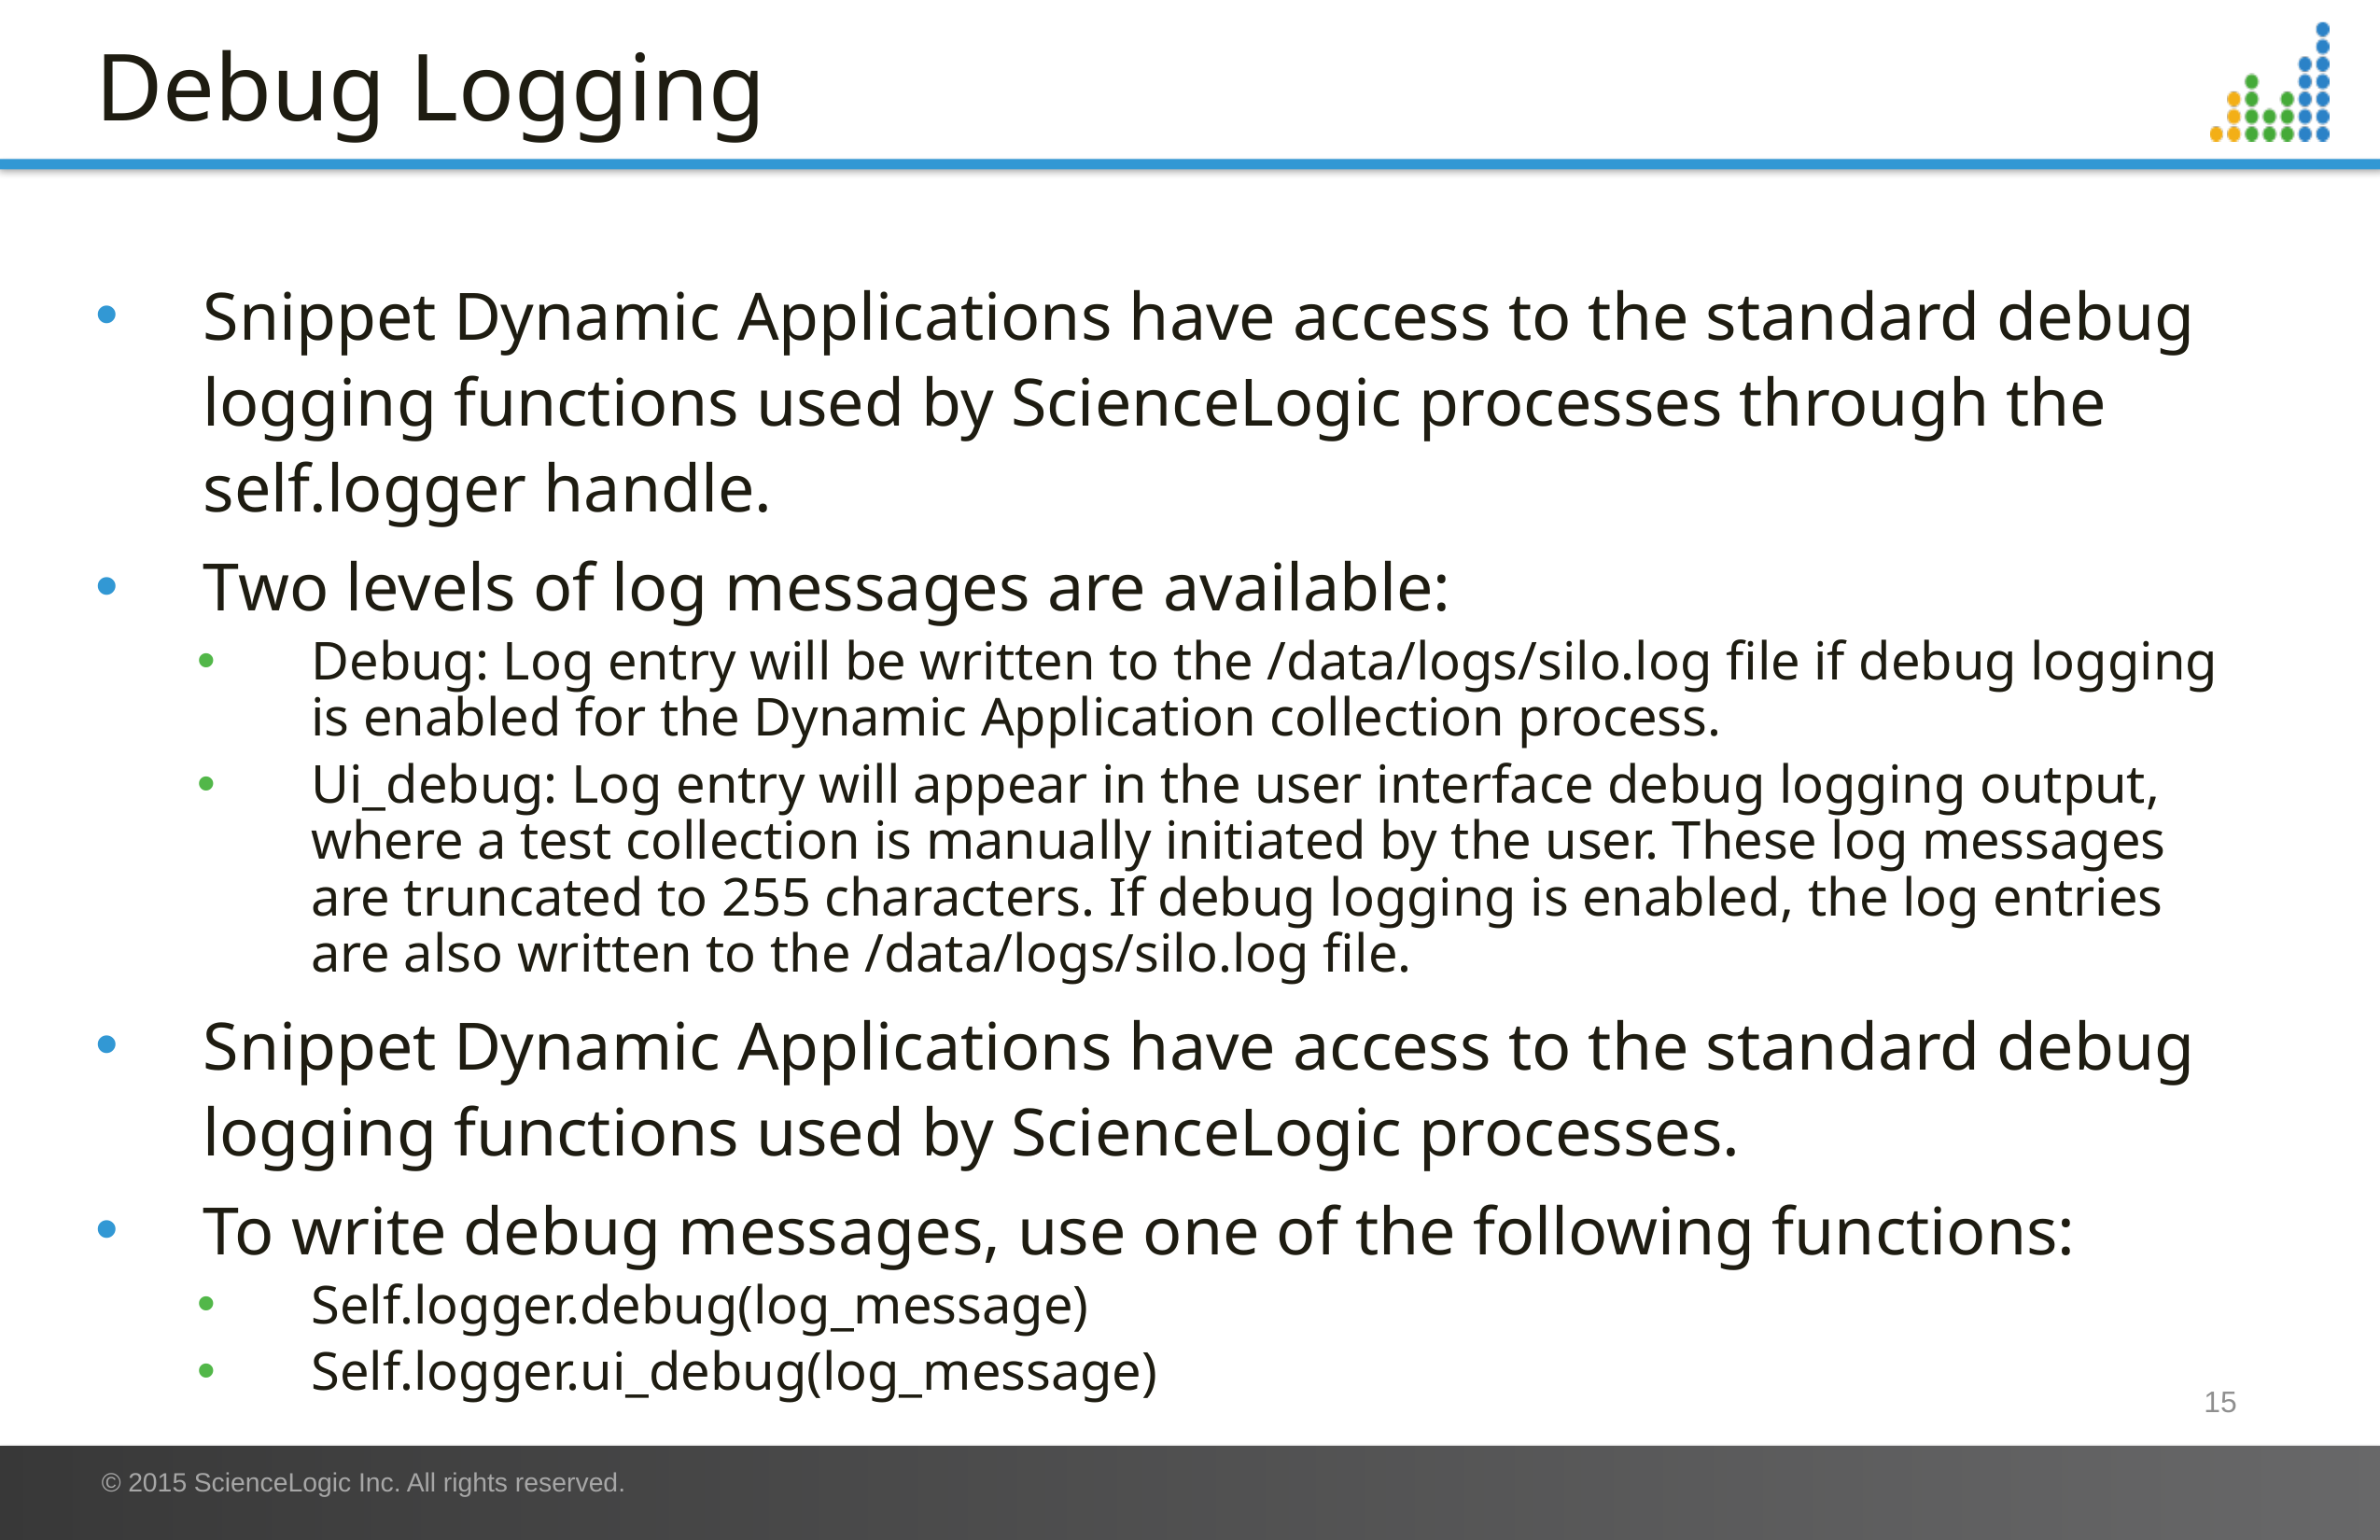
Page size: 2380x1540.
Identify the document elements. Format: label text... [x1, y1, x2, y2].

title Debug Logging [73, 1, 2152, 166]
slide_number 15 [1705, 1374, 2261, 1427]
picture [2210, 21, 2330, 142]
list Snippet Dynamic Applications have access to the standard debug logging functions used by ScienceLogic processes through the self.logger handle. Two levels of log messages are available: Debug: Log entry will be written to the /data/logs/silo.log file if debug logging is enabled for the Dynamic Application collection process. Ui_debug: Log entry will appear in the user interface debug logging output, where a test collection is manually initiated by the user. These log messages are truncated to 255 characters. If debug logging is enabled, the log entries are also written to the /data/logs/silo.log file. Snippet Dynamic Applications have access to the standard debug logging functions used by ScienceLogic processes. To write debug messages, use one of the following functions: Self.logger.debug(log_message) Self.logger.ui_debug(log_message) [73, 255, 2261, 1427]
